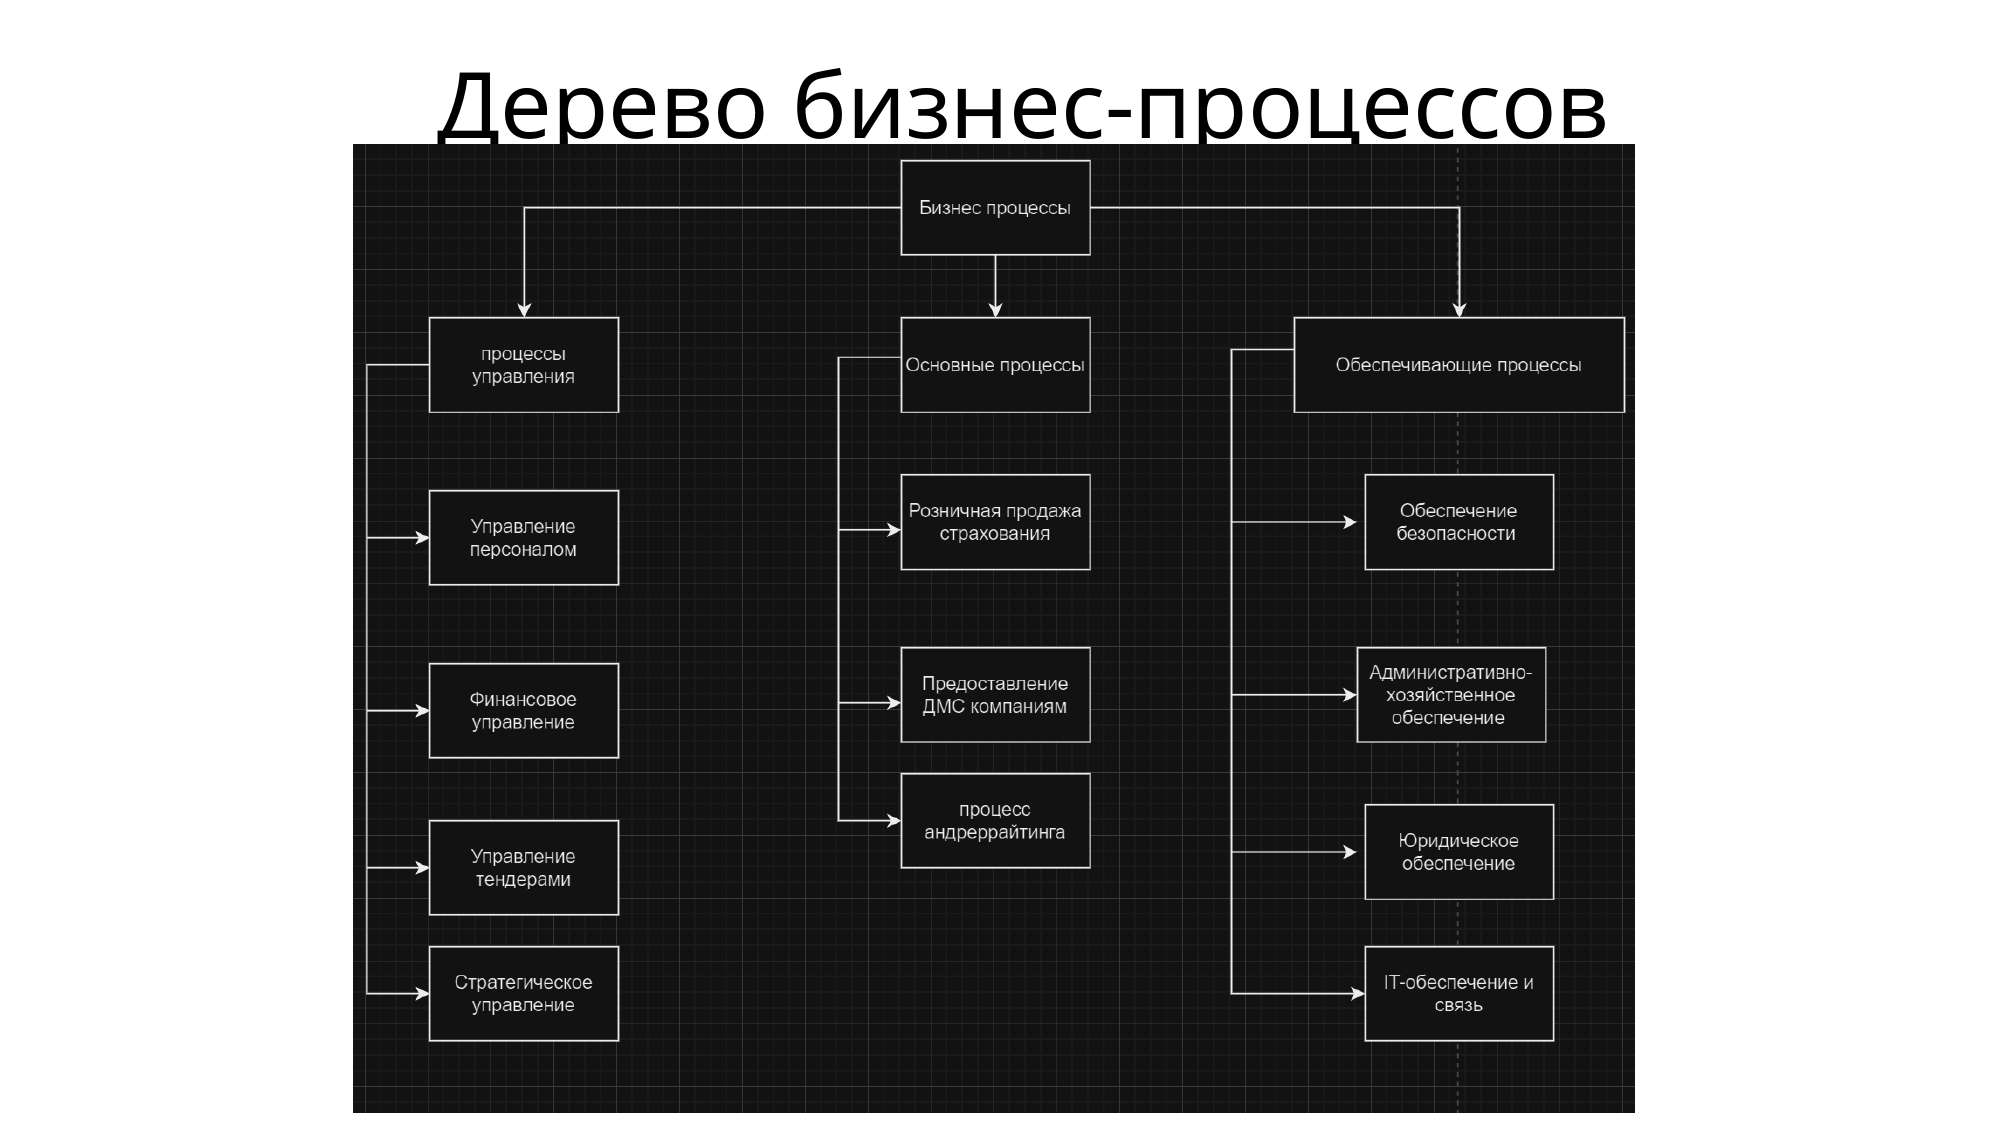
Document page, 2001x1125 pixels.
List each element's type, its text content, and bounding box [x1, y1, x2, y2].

picture [353, 144, 1635, 1113]
title Дерево бизнес-процессов [196, 0, 1852, 218]
